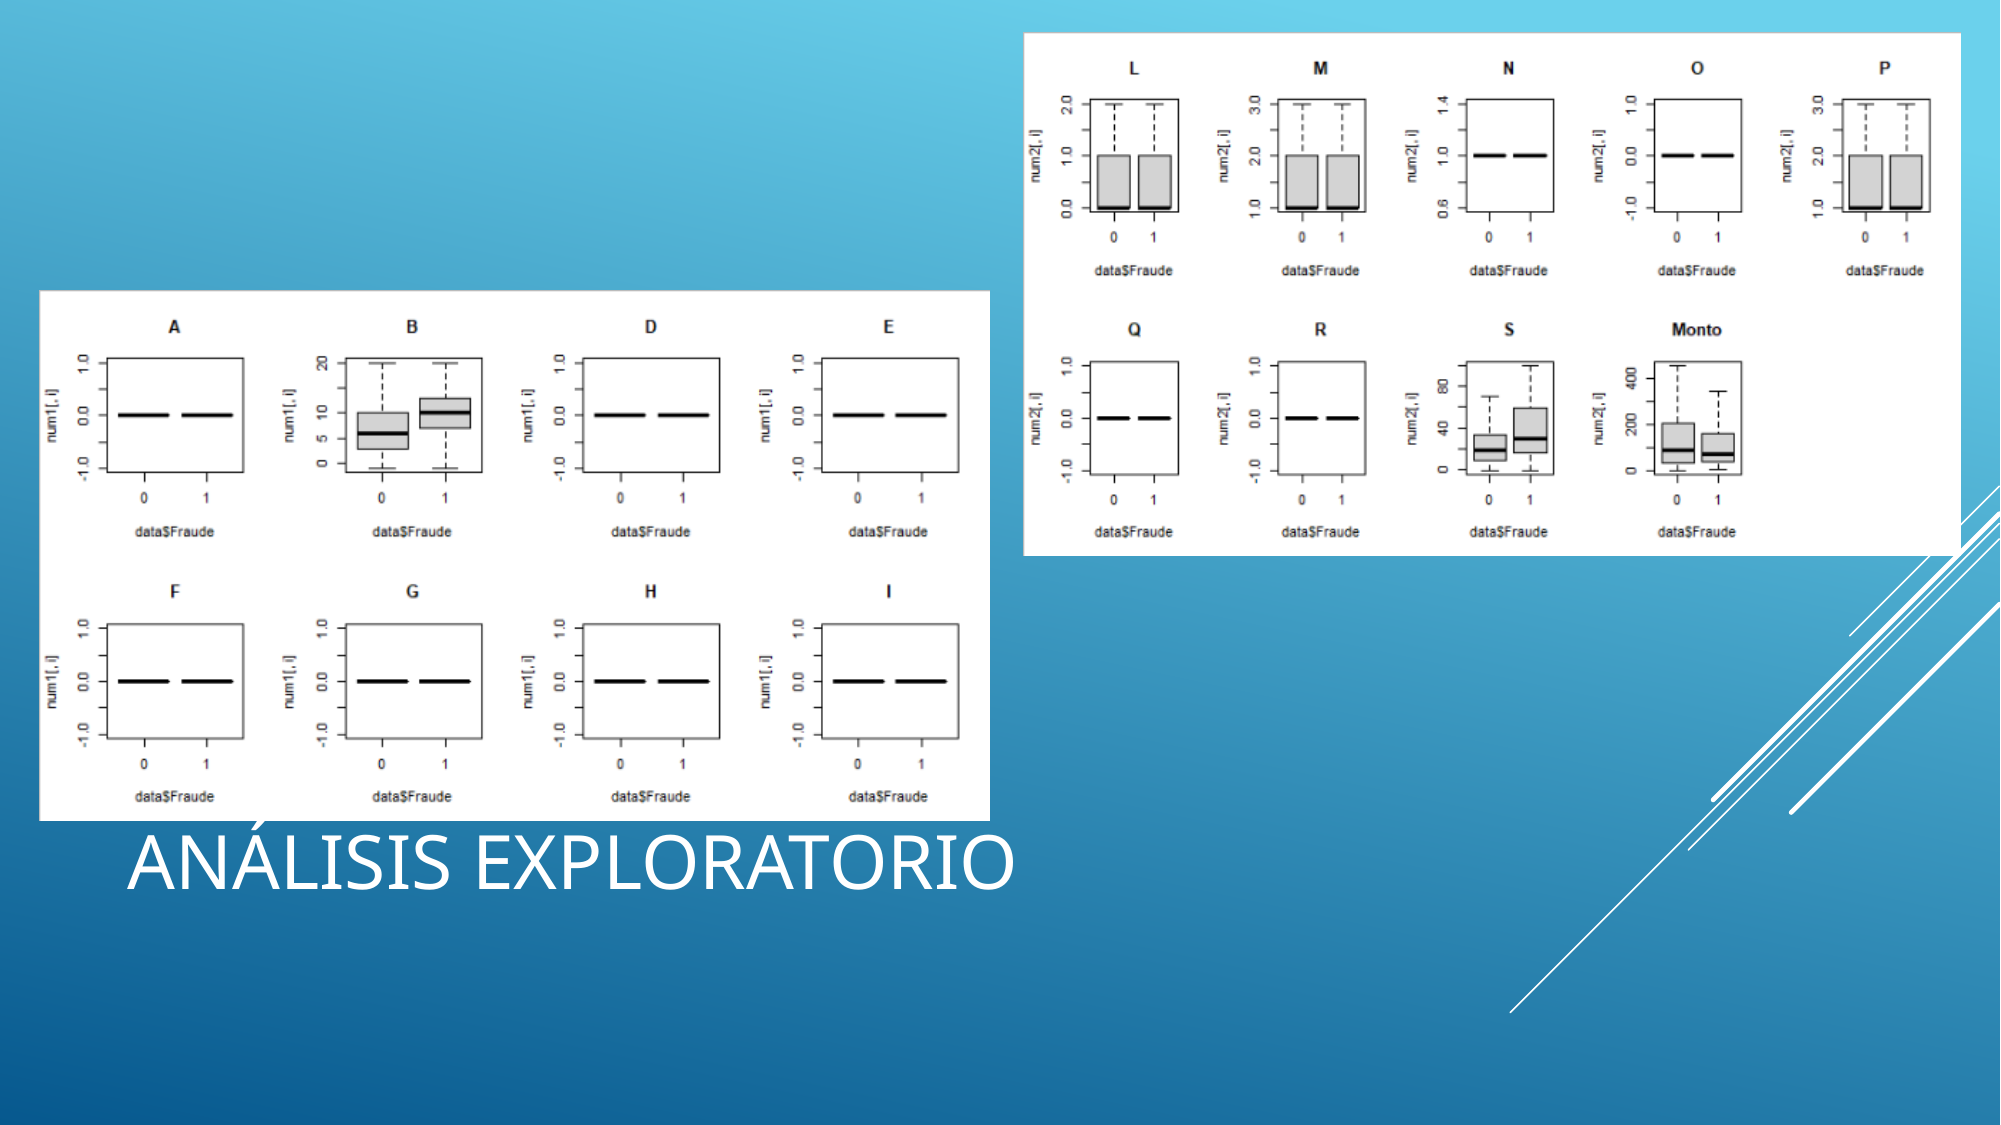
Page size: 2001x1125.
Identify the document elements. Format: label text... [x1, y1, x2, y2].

picture [1023, 32, 1962, 556]
picture [38, 290, 990, 821]
title Análisis exploratorio [112, 736, 1513, 984]
